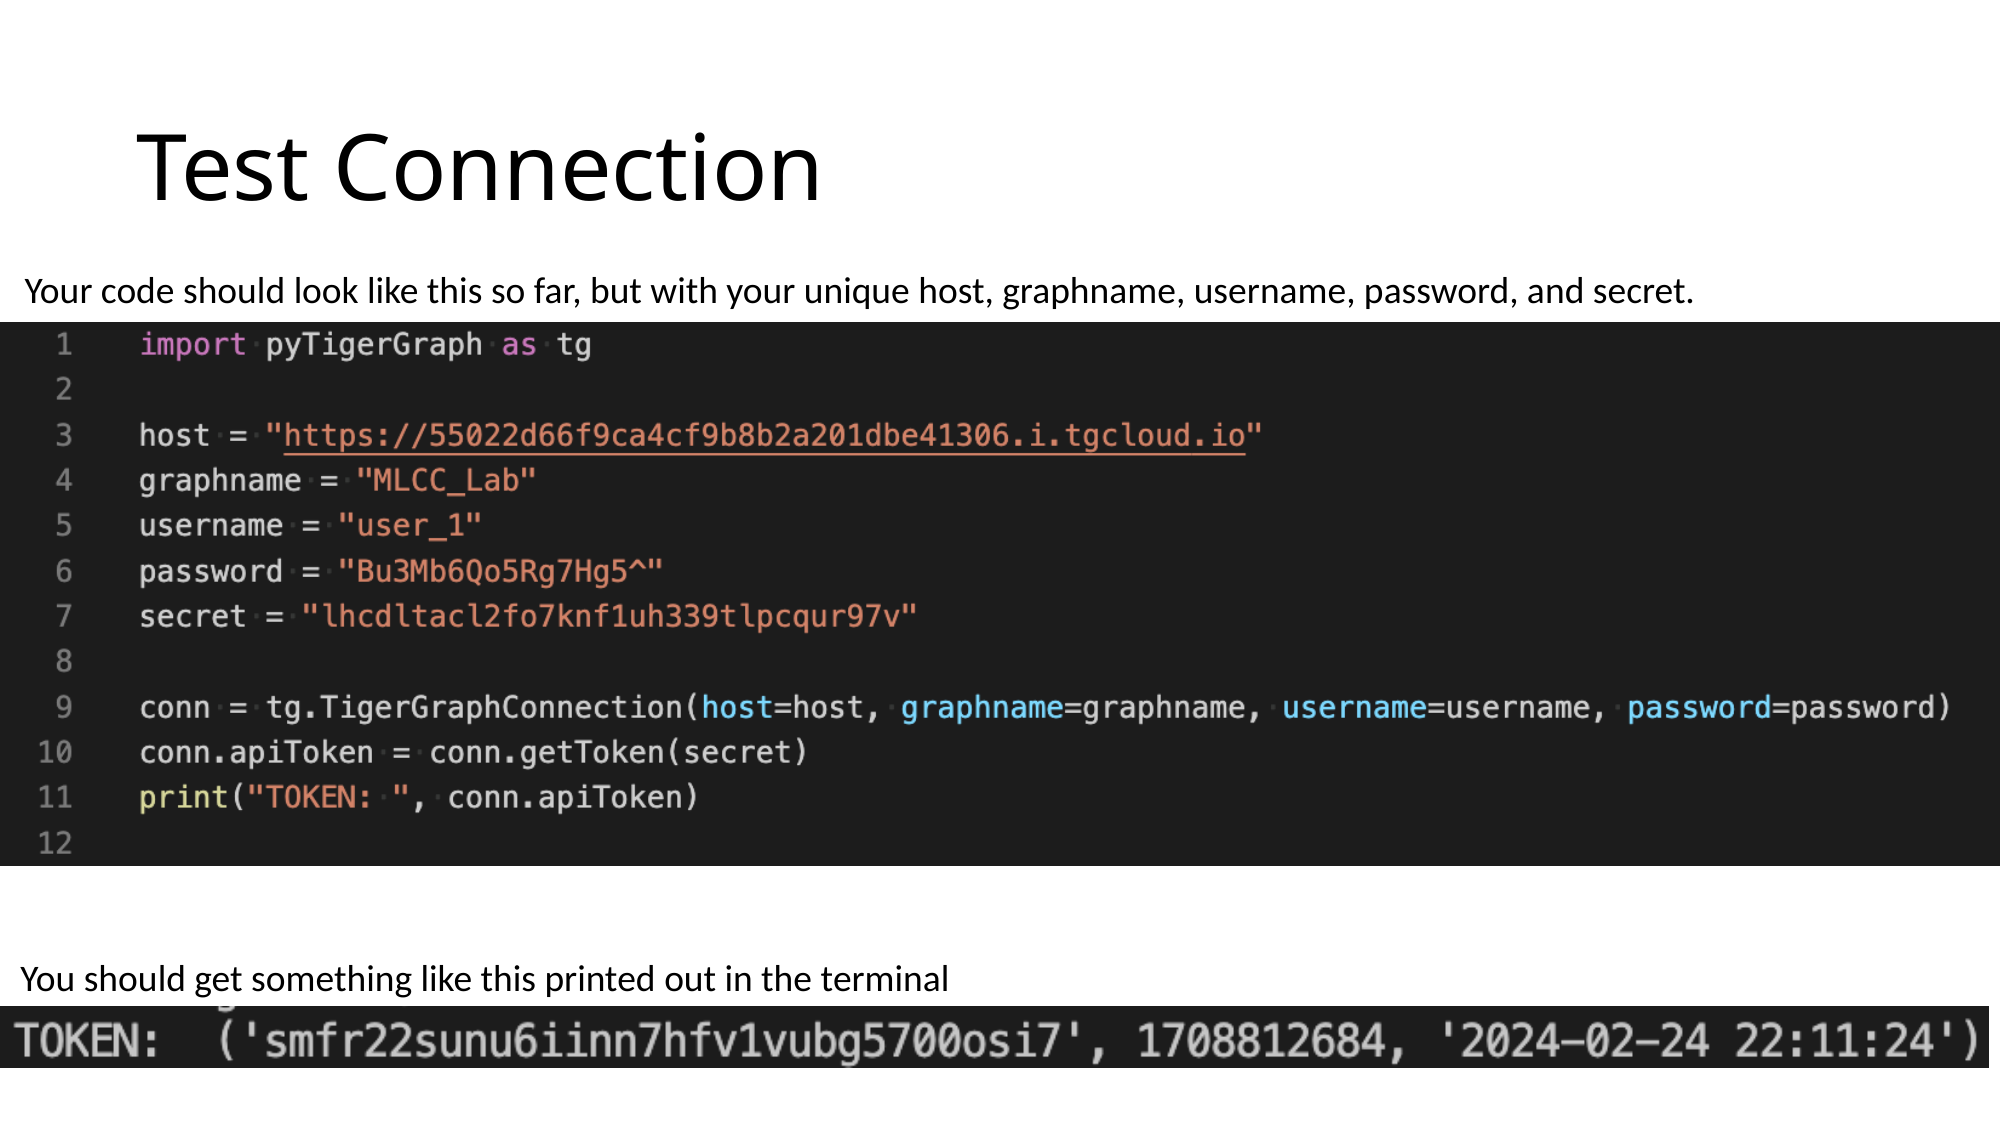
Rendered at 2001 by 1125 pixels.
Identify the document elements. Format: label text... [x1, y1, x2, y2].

text_box Your code should look like this so far, but with your unique host, graphname, username, password, and secret. [9, 259, 1713, 322]
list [0, 322, 2000, 866]
title Test Connection [121, 61, 1847, 280]
text_box You should get something like this printed out in the terminal [5, 946, 966, 1006]
picture [0, 1006, 1989, 1068]
